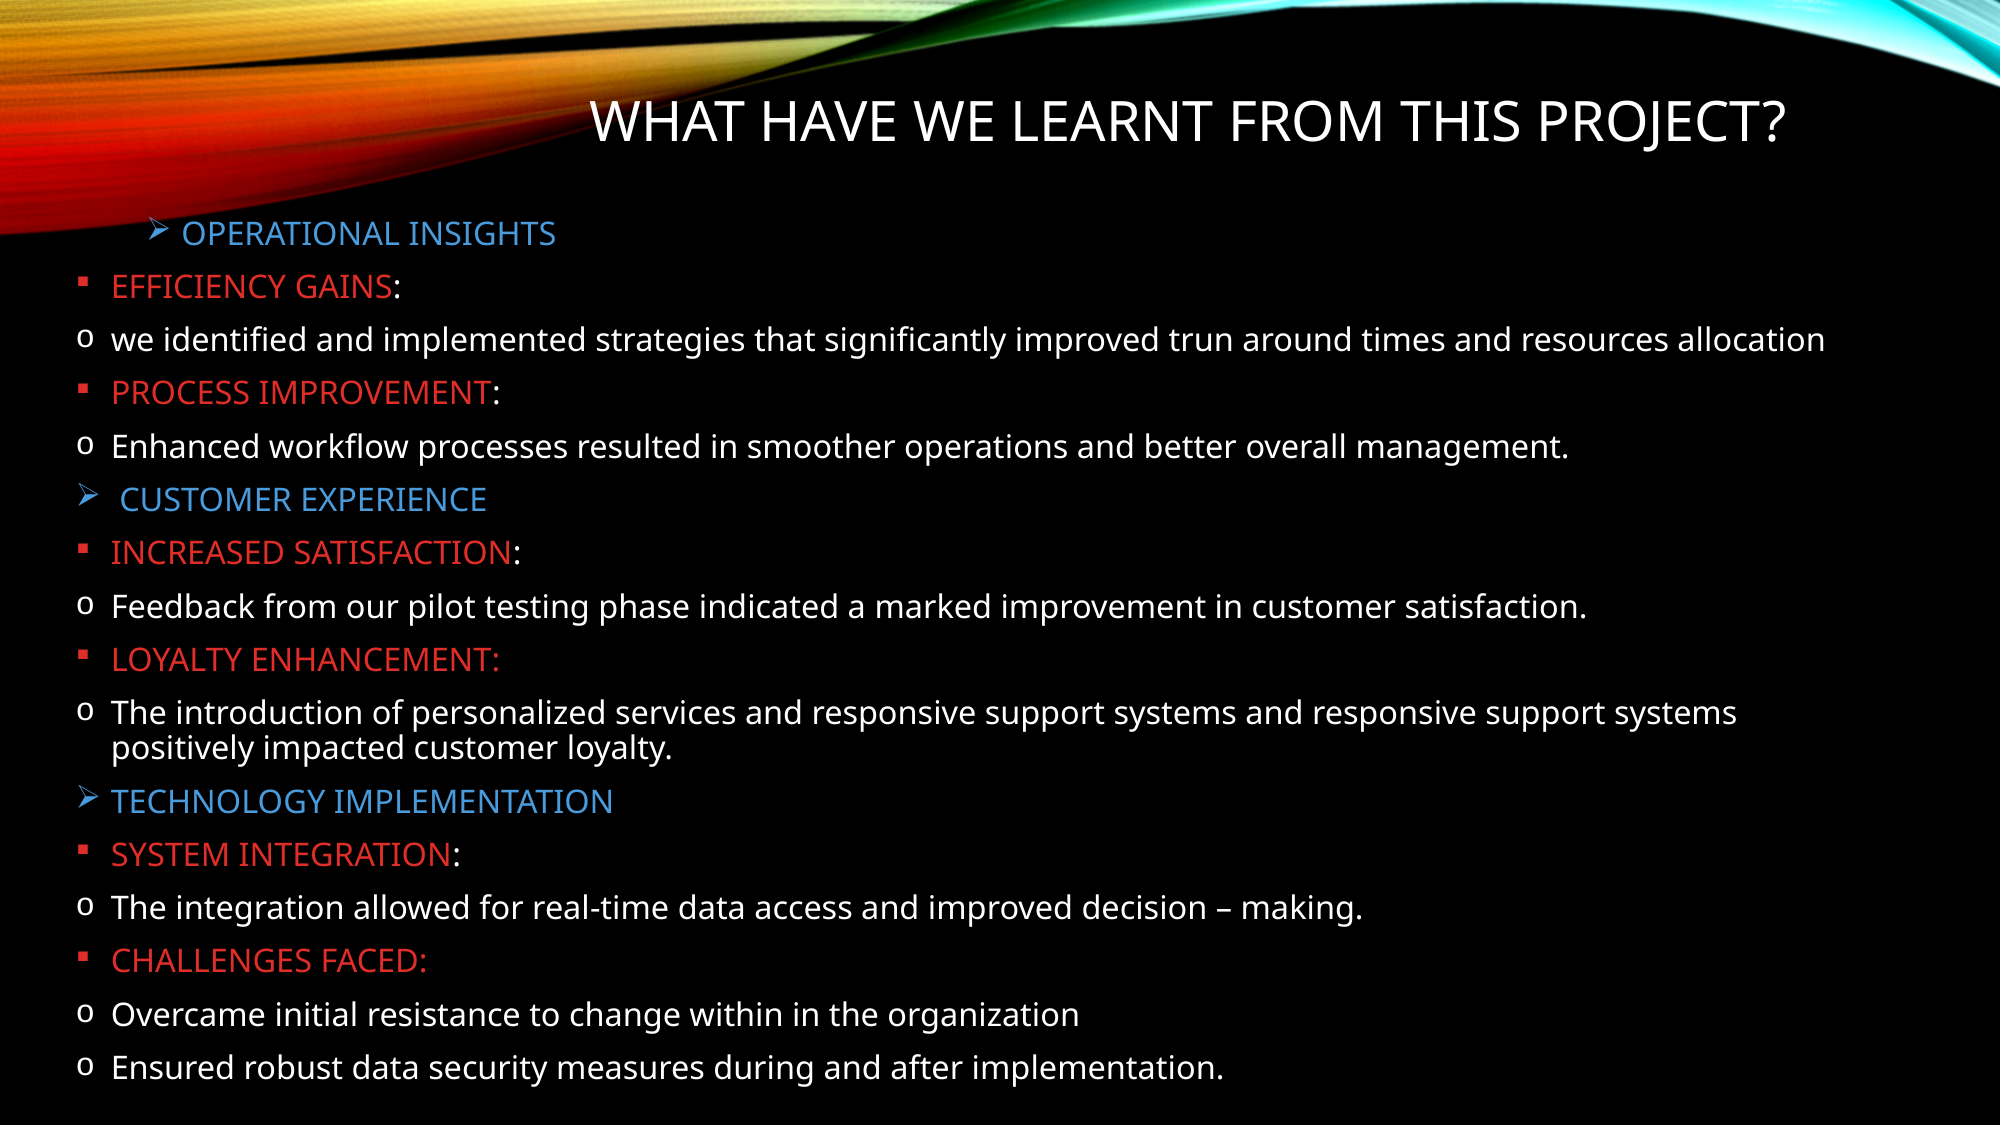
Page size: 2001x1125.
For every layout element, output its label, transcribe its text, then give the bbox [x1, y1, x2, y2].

list OPERATIONAL INSIGHTS EFFICIENCY GAINS: we identified and implemented strategies that significantly improved trun around times and resources allocation PROCESS IMPROVEMENT: Enhanced workflow processes resulted in smoother operations and better overall management. CUSTOMER EXPERIENCE INCREASED SATISFACTION: Feedback from our pilot testing phase indicated a marked improvement in customer satisfaction. LOYALTY ENHANCEMENT: The introduction of personalized services and responsive support systems and responsive support systems positively impacted customer loyalty. TECHNOLOGY IMPLEMENTATION SYSTEM INTEGRATION: The integration allowed for real-time data access and improved decision – making. CHALLENGES FACED: Overcame initial resistance to change within in the organization Ensured robust data security measures during and after implementation. [60, 161, 1888, 1101]
picture [0, 0, 2000, 237]
title WHAT HAVE WE LEARNT FROM THIS PROJECT? [70, 24, 1816, 161]
